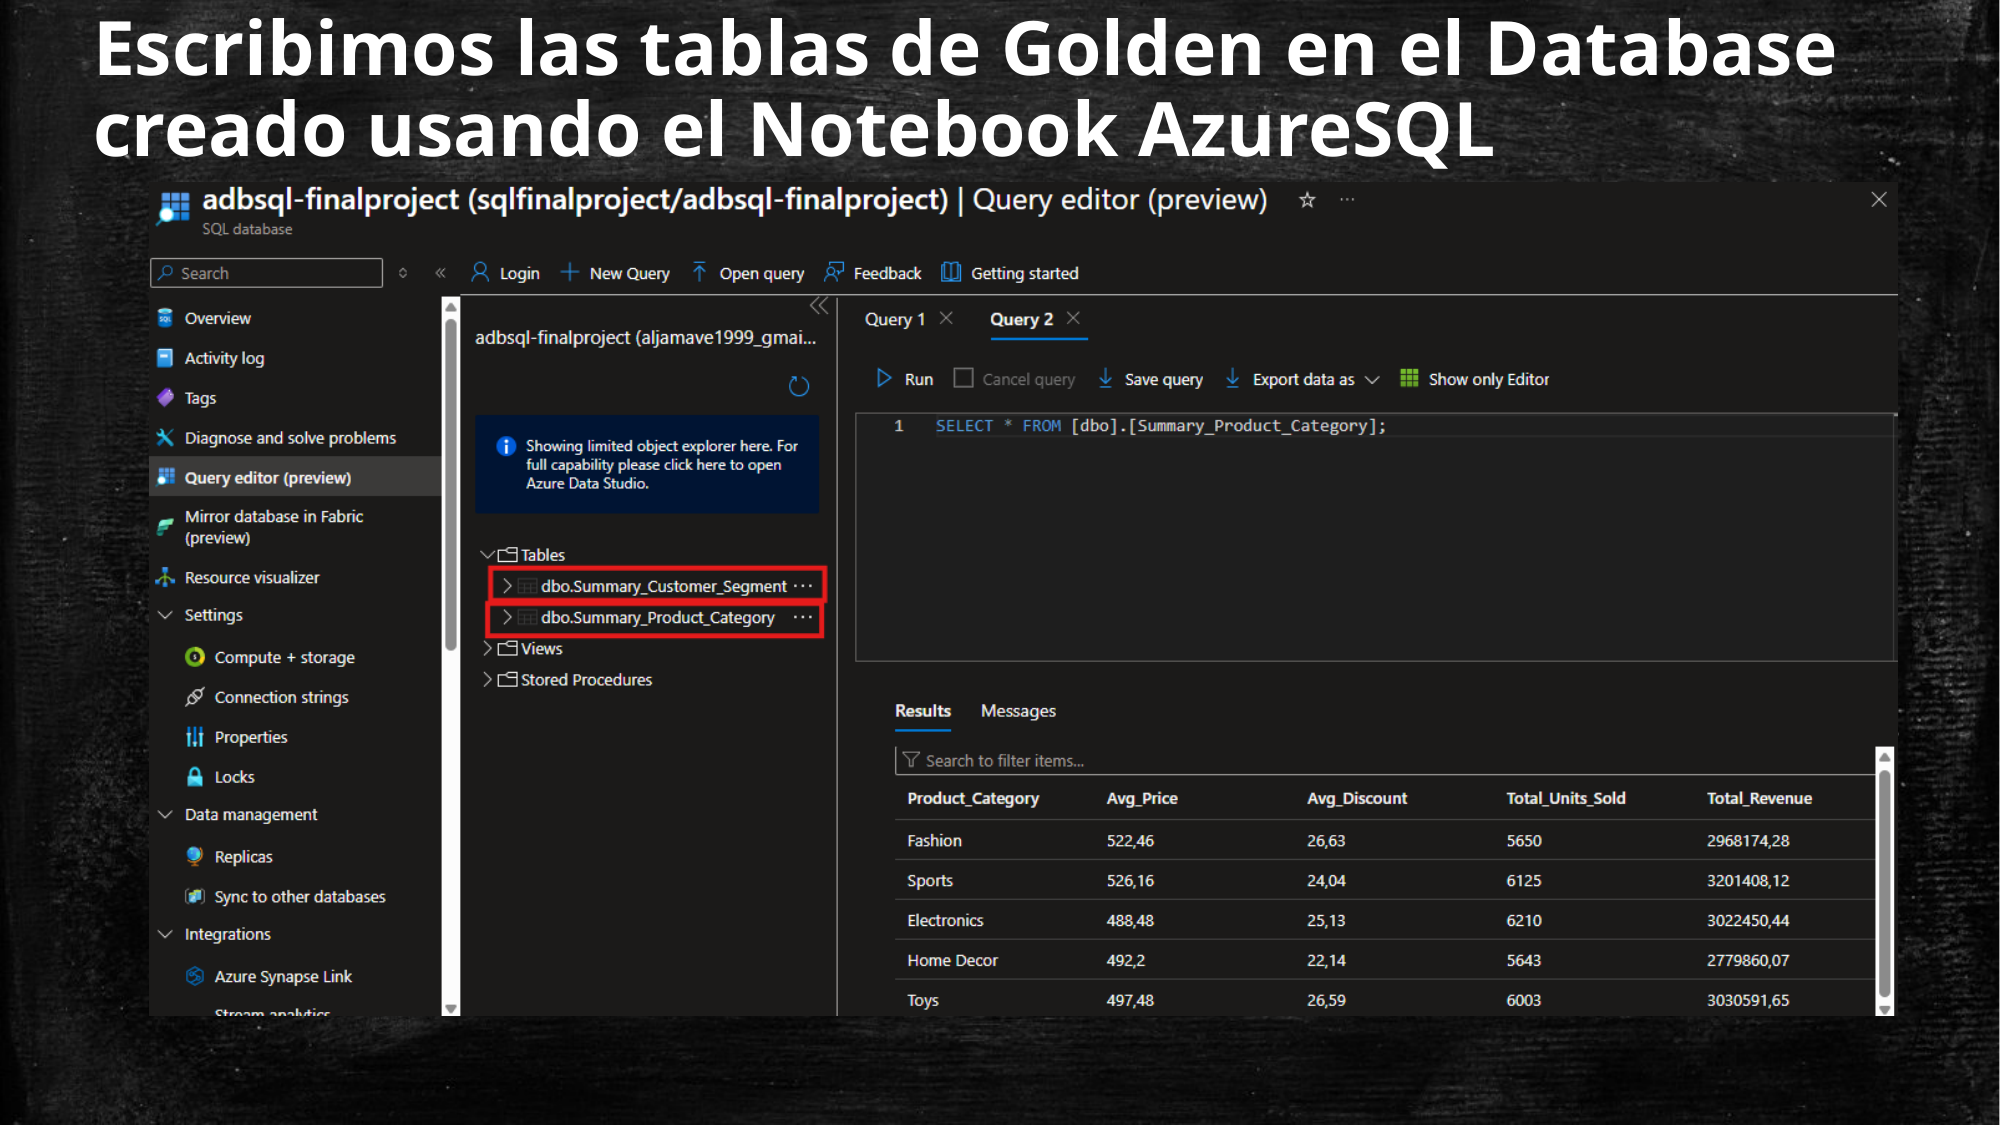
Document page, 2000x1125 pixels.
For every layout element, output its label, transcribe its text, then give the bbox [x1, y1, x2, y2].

picture [149, 182, 1898, 1016]
text_box Escribimos las tablas de Golden en el Database creado usando el Notebook AzureSQL [78, 3, 2000, 181]
